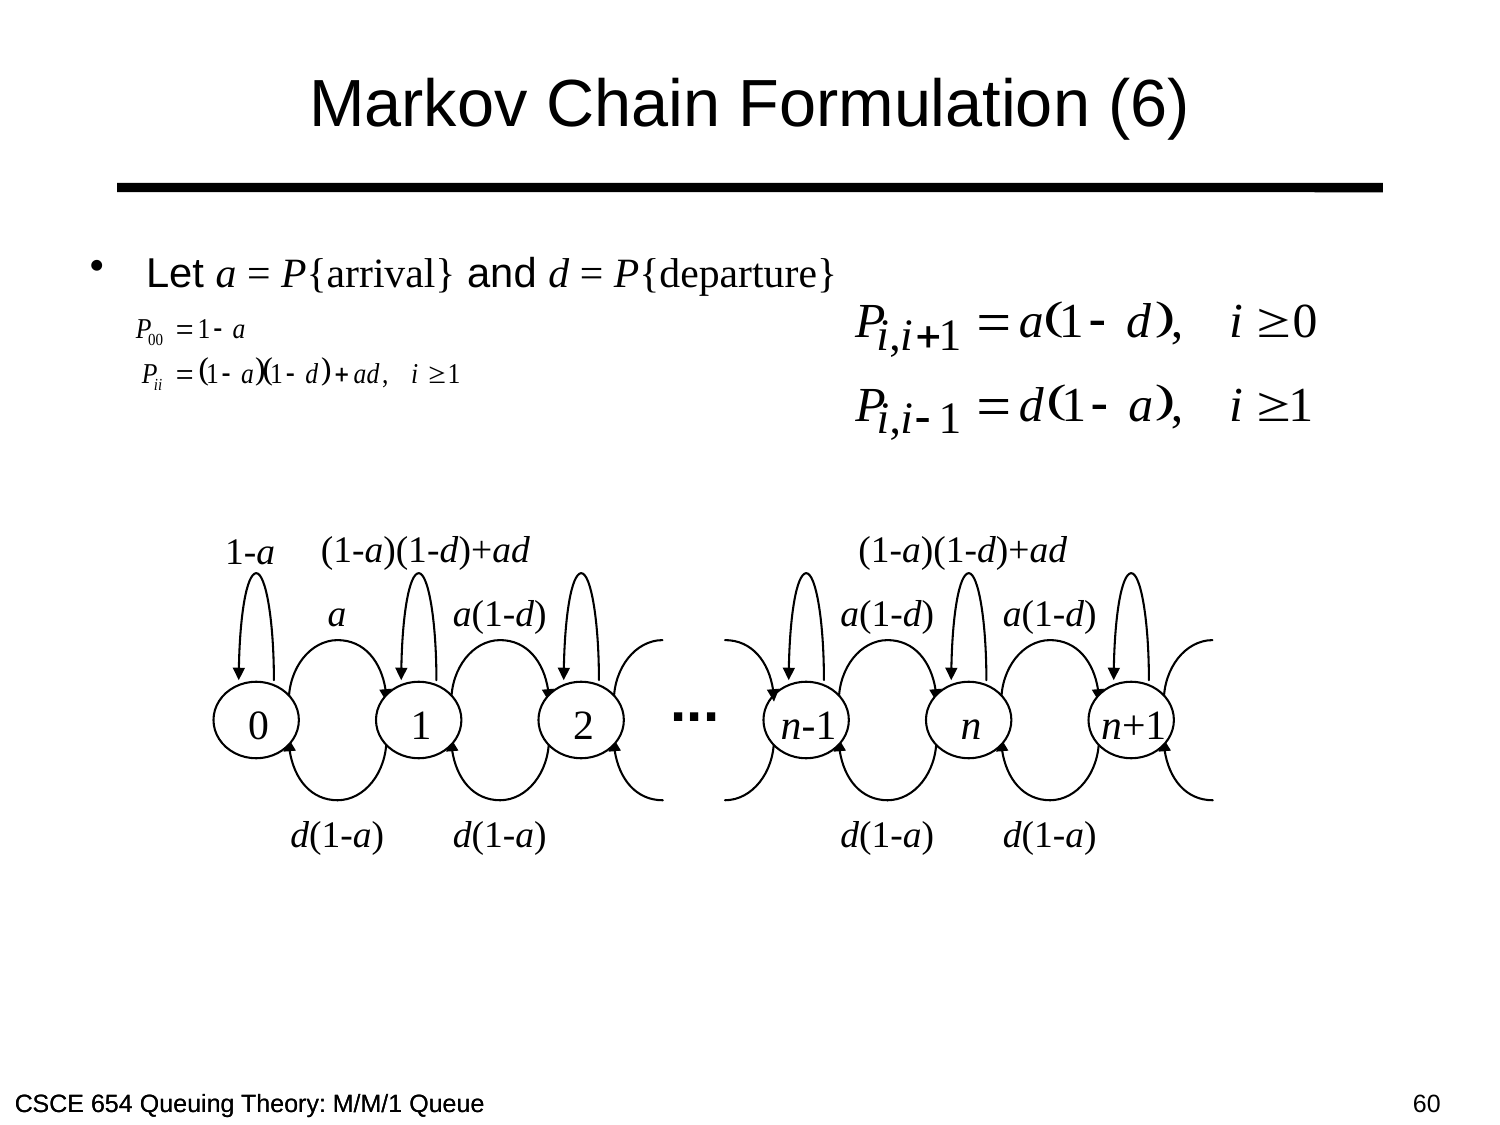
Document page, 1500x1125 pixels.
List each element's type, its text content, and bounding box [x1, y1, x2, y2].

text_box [129, 311, 769, 465]
title Markov Chain Formulation (6) [75, 24, 1425, 175]
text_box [852, 299, 1321, 444]
list Let a = P{arrival} and d = P{departure} [75, 238, 1425, 306]
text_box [209, 517, 1213, 863]
